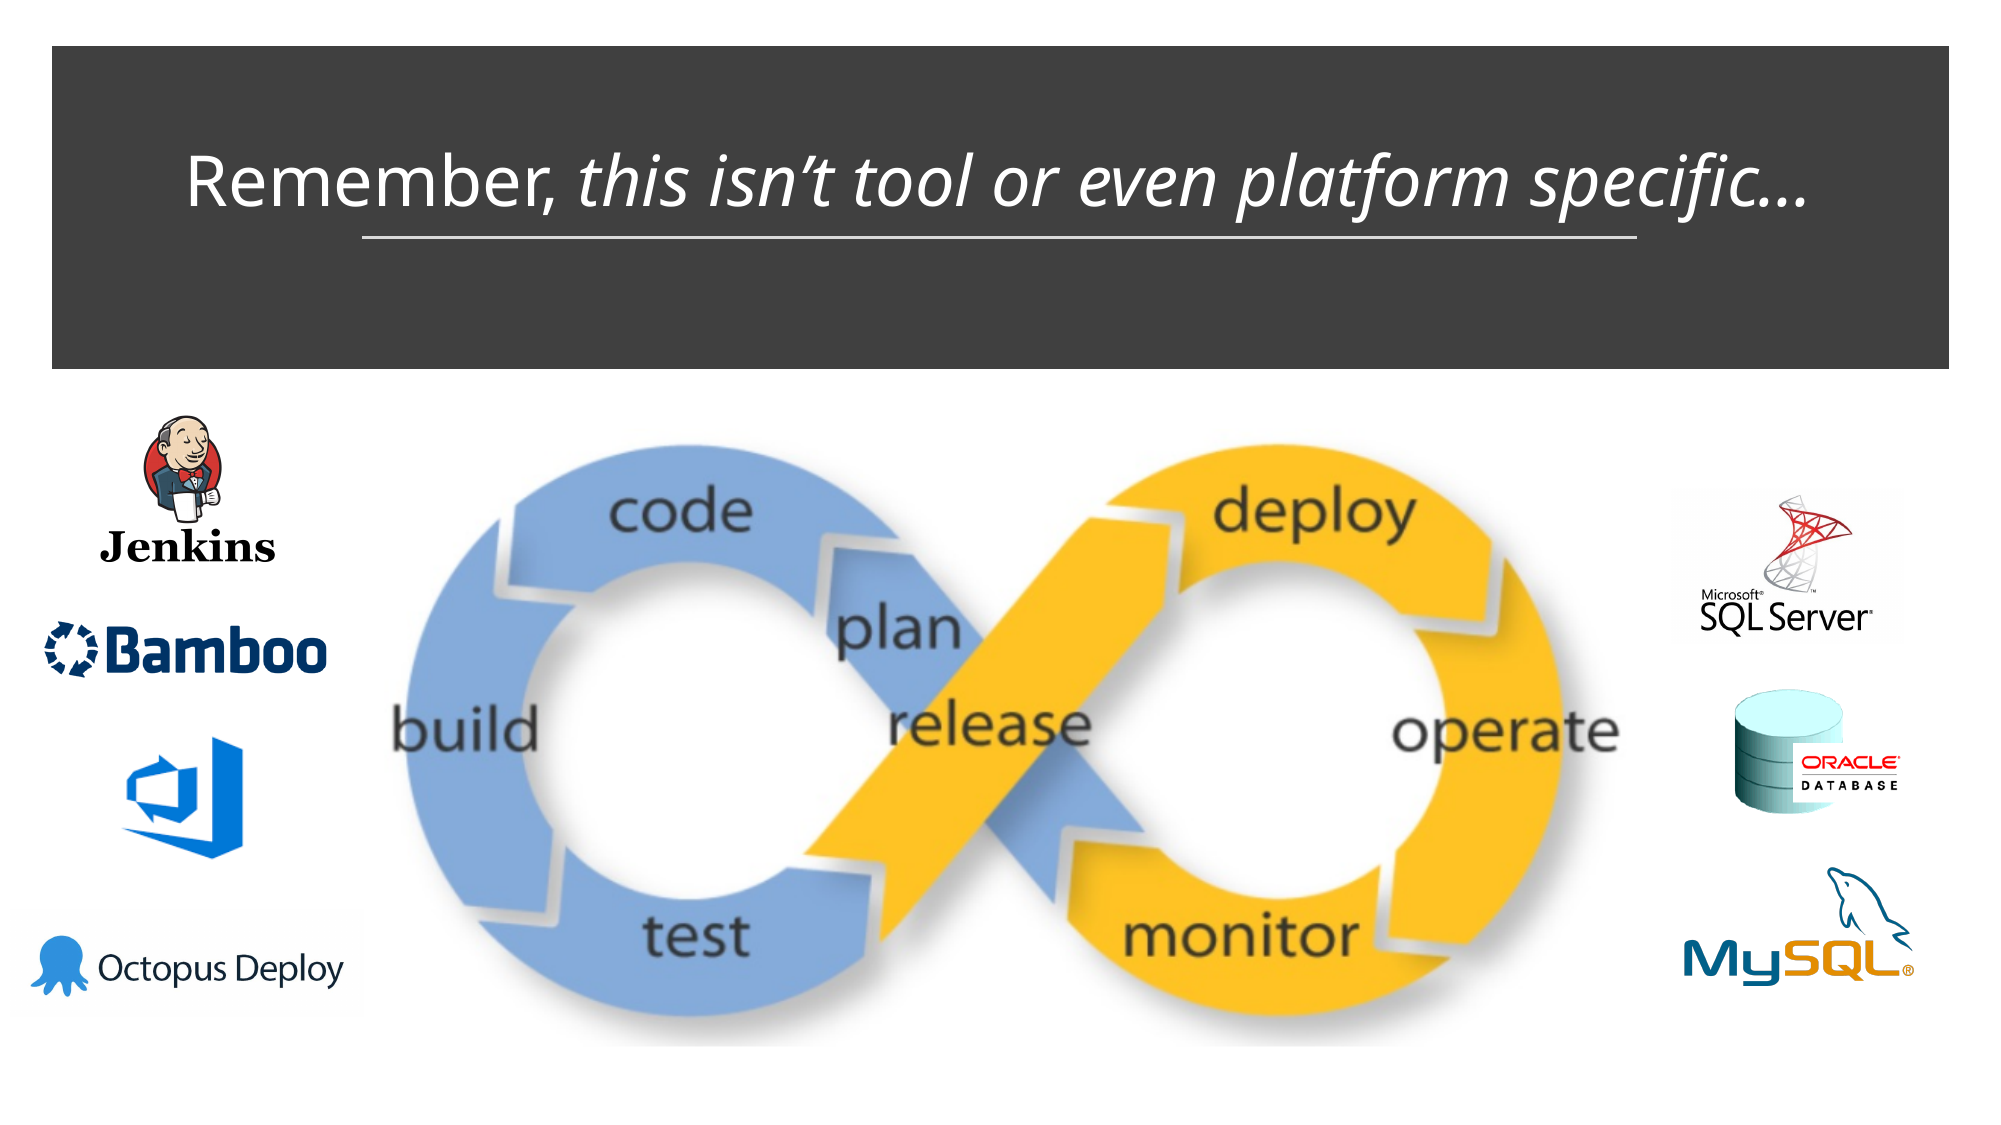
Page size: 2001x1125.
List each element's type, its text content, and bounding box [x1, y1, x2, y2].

title Remember, this isn’t tool or even platform specific… [86, 76, 1914, 230]
picture [89, 394, 285, 589]
picture [44, 596, 330, 688]
picture [1730, 687, 1904, 824]
picture [1684, 867, 1914, 986]
text_box [61, 55, 1939, 360]
picture [102, 717, 272, 879]
picture [1670, 488, 1904, 644]
picture [10, 411, 1642, 1068]
